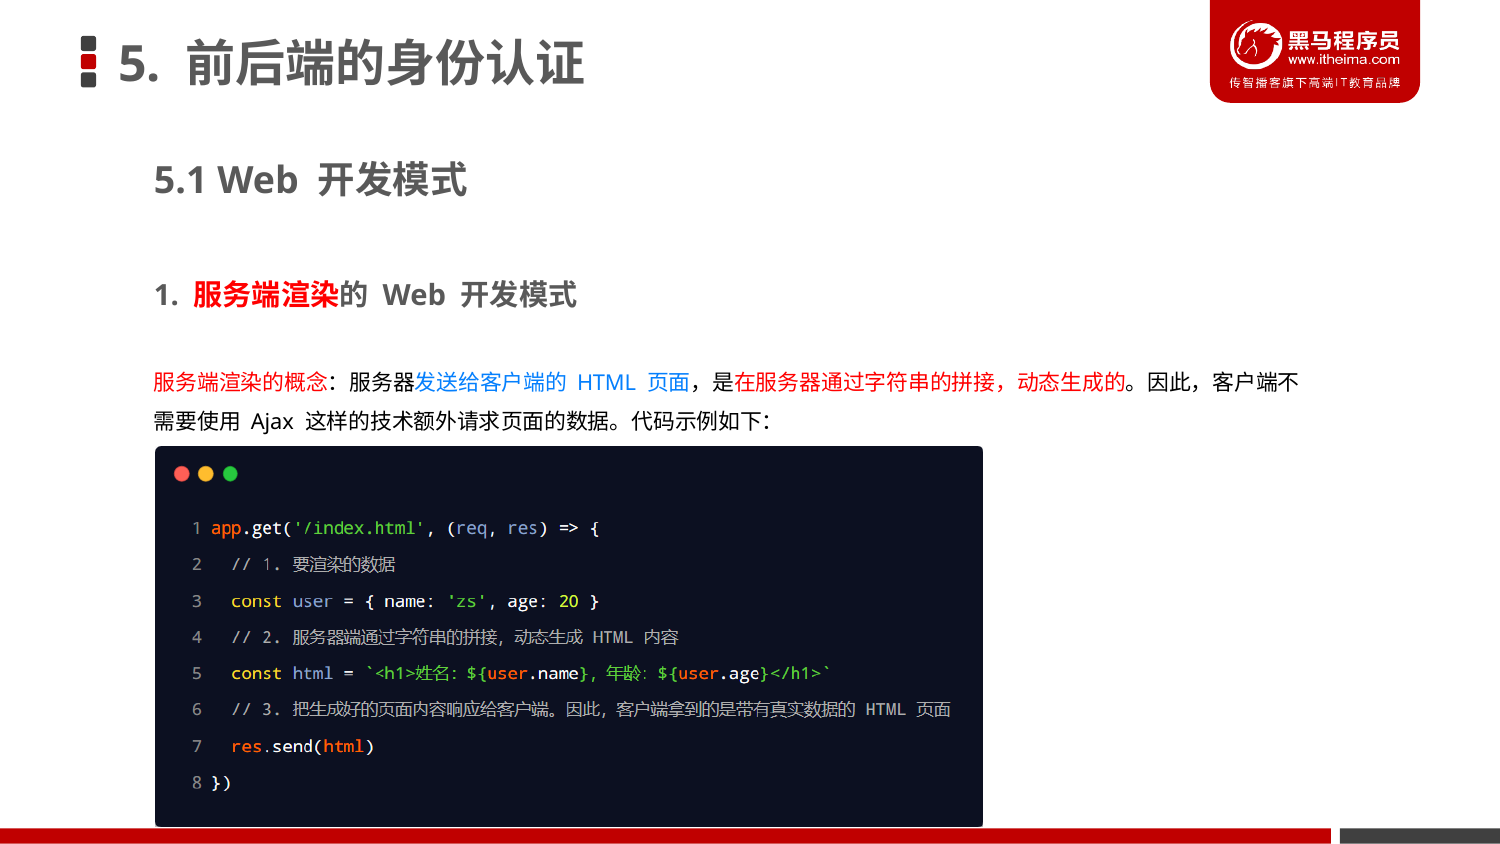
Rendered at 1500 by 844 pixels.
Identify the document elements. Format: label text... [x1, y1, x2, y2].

title 5. 前后端的身份认证 [103, 0, 1209, 130]
list 5.1 Web 开发模式 [139, 153, 1209, 243]
picture [1211, 11, 1419, 97]
picture [155, 446, 983, 828]
list 服务端渲染的概念：服务器发送给客户端的 HTML 页面，是在服务器通过字符串的拼接，动态生成的。因此，客户端不需要使用 Ajax 这样的技术额外请求页面的数据。代码示例如下： [139, 348, 1331, 447]
text_box 1. 服务端渲染的 Web 开发模式 [139, 273, 1204, 320]
